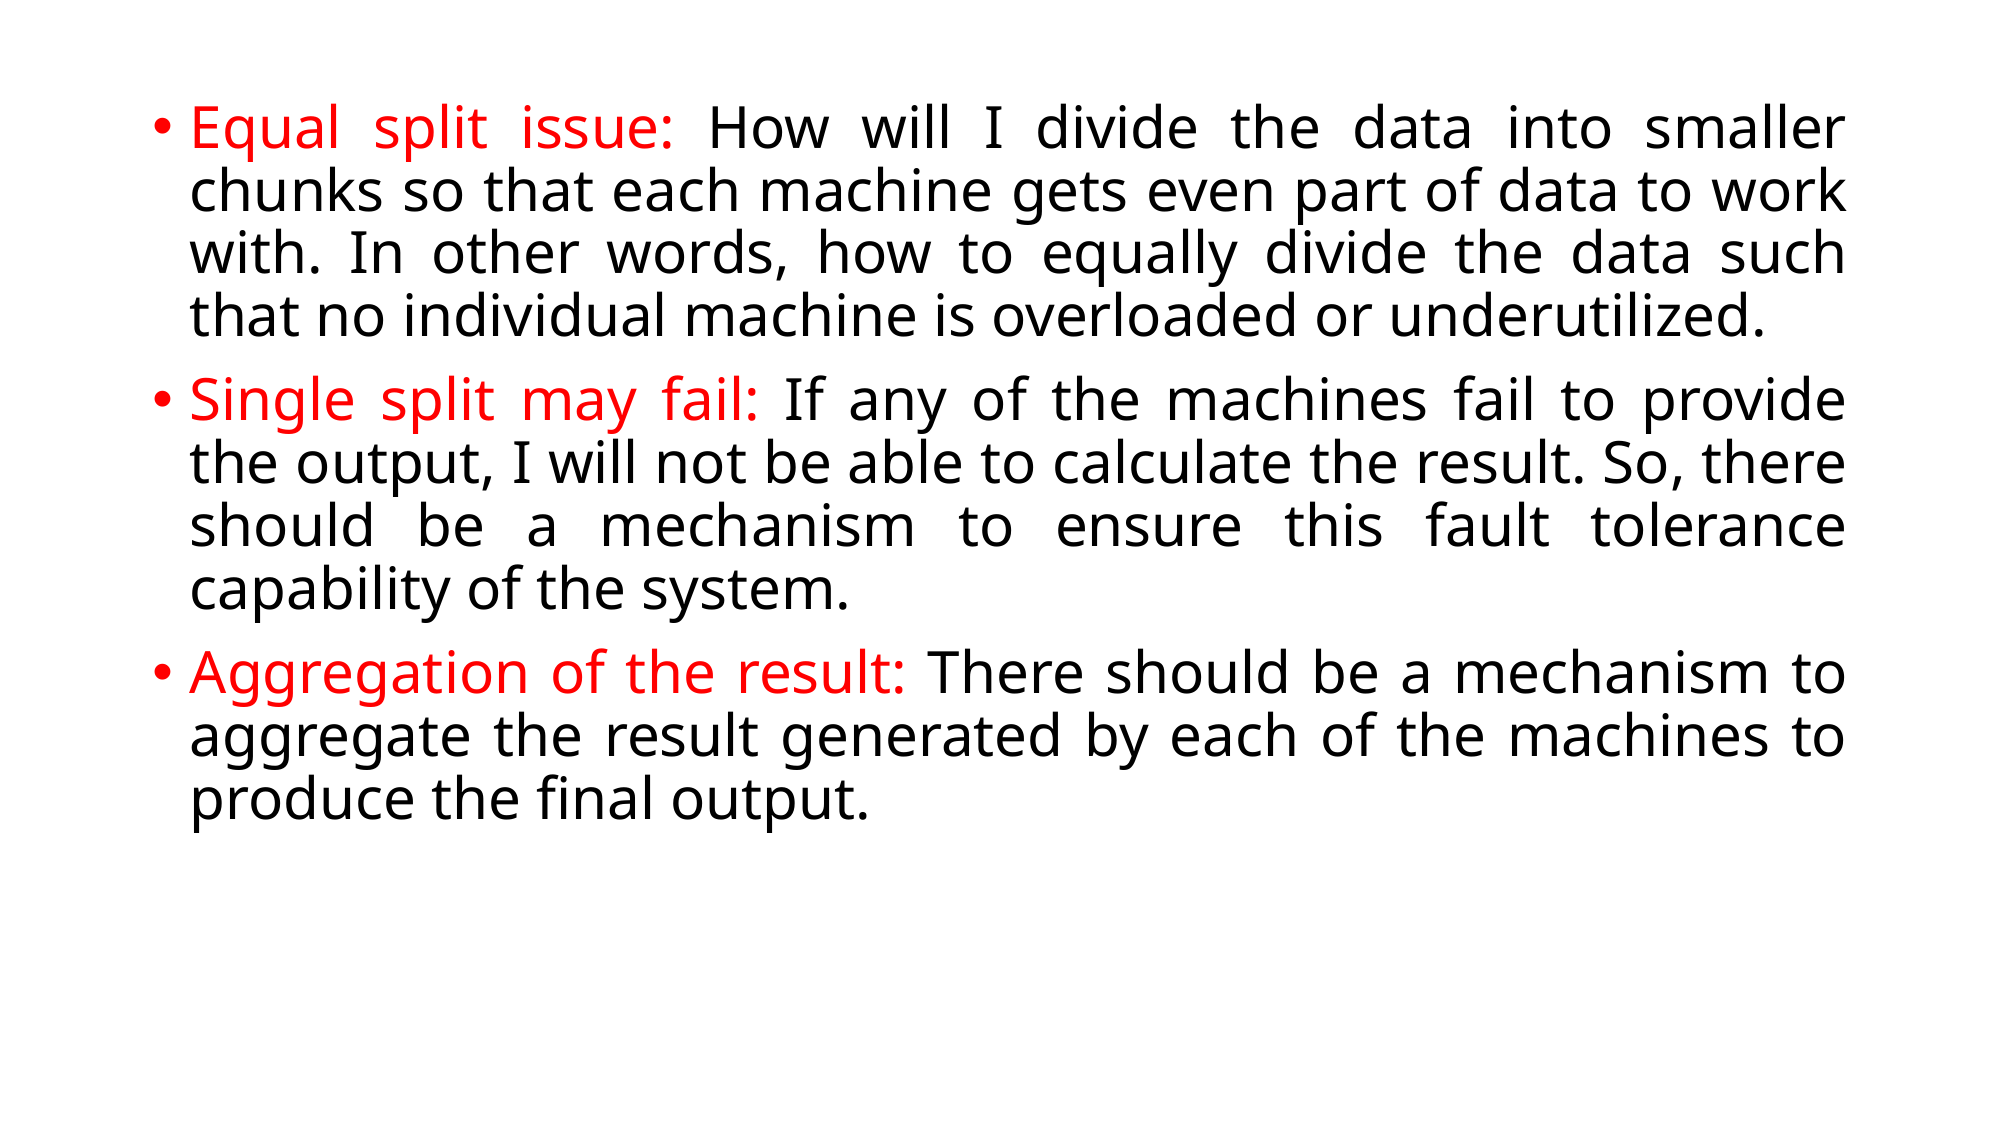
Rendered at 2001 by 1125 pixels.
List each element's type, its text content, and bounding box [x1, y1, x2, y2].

list Equal split issue: How will I divide the data into smaller chunks so that each machine gets even part of data to work with. In other words, how to equally divide the data such that no individual machine is overloaded or underutilized. Single split may fail: If any of the machines fail to provide the output, I will not be able to calculate the result. So, there should be a mechanism to ensure this fault tolerance capability of the system. Aggregation of the result: There should be a mechanism to aggregate the result generated by each of the machines to produce the final output. [137, 90, 1863, 1048]
